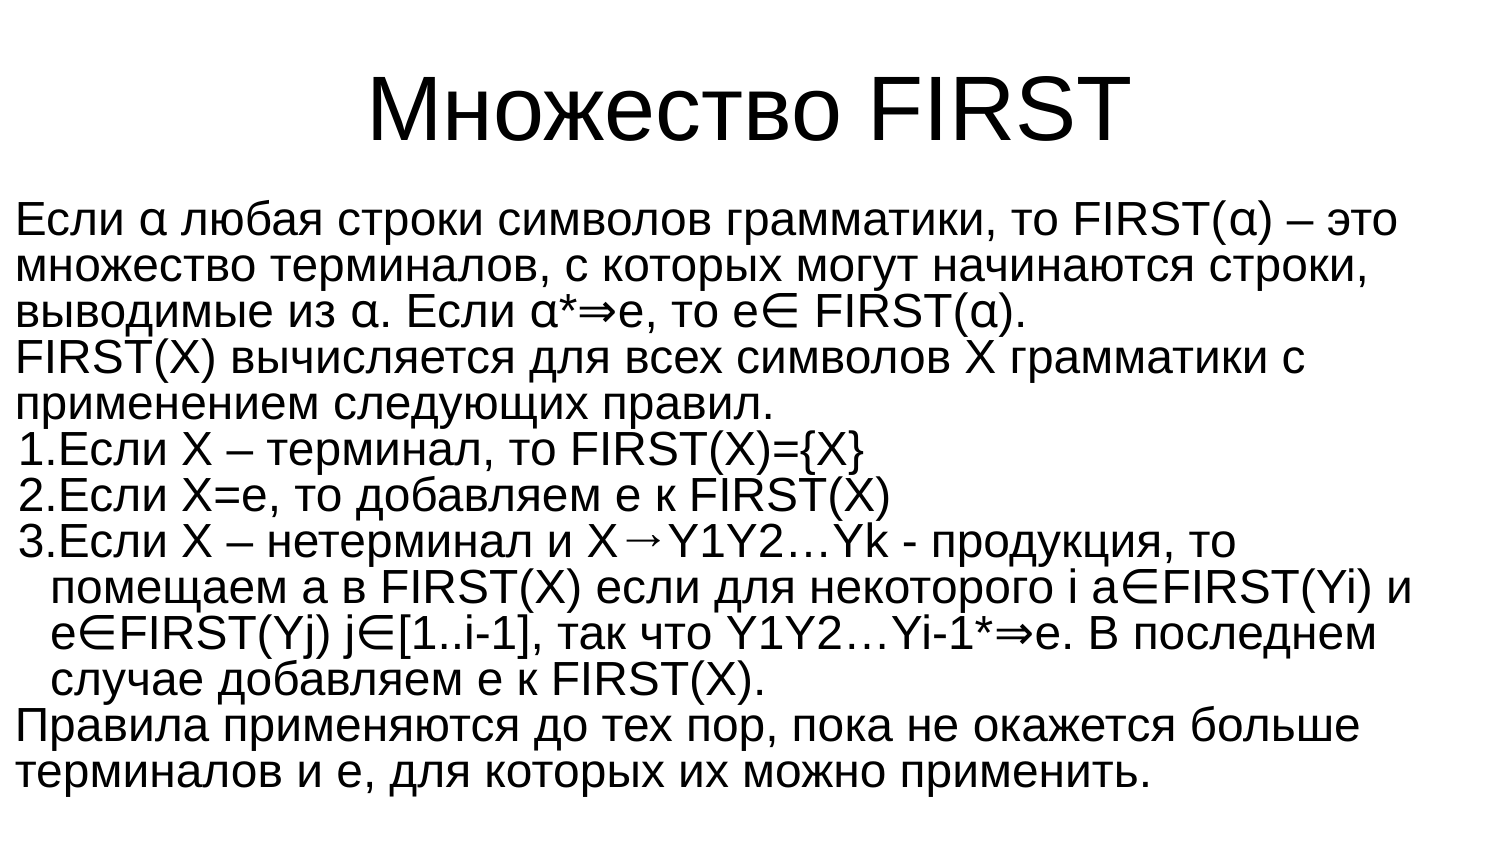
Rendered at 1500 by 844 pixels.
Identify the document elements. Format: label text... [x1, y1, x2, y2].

text_box Множество FIRST [74, 33, 1425, 175]
text_box Если α любая строки символов грамматики, то FIRST(α) – это множество терминалов, с которых могут начинаются строки, выводимые из α. Если α*⇒e, то e∈ FIRST(α). FIRST(X) вычисляется для всех символов X грамматики с применением следующих правил. Если X – терминал, то FIRST(X)={X} Если X=e, то добавляем e к FIRST(X) Если X – нетерминал и X→Y1Y2…Yk - продукция, то помещаем a в FIRST(X) если для некоторого i a∈FIRST(Yi) и e∈FIRST(Yj) j∈[1..i-1], так что Y1Y2…Yi-1*⇒e. В последнем случае добавляем e к FIRST(X). Правила применяются до тех пор, пока не окажется больше терминалов и e, для которых их можно применить. [0, 191, 1500, 816]
